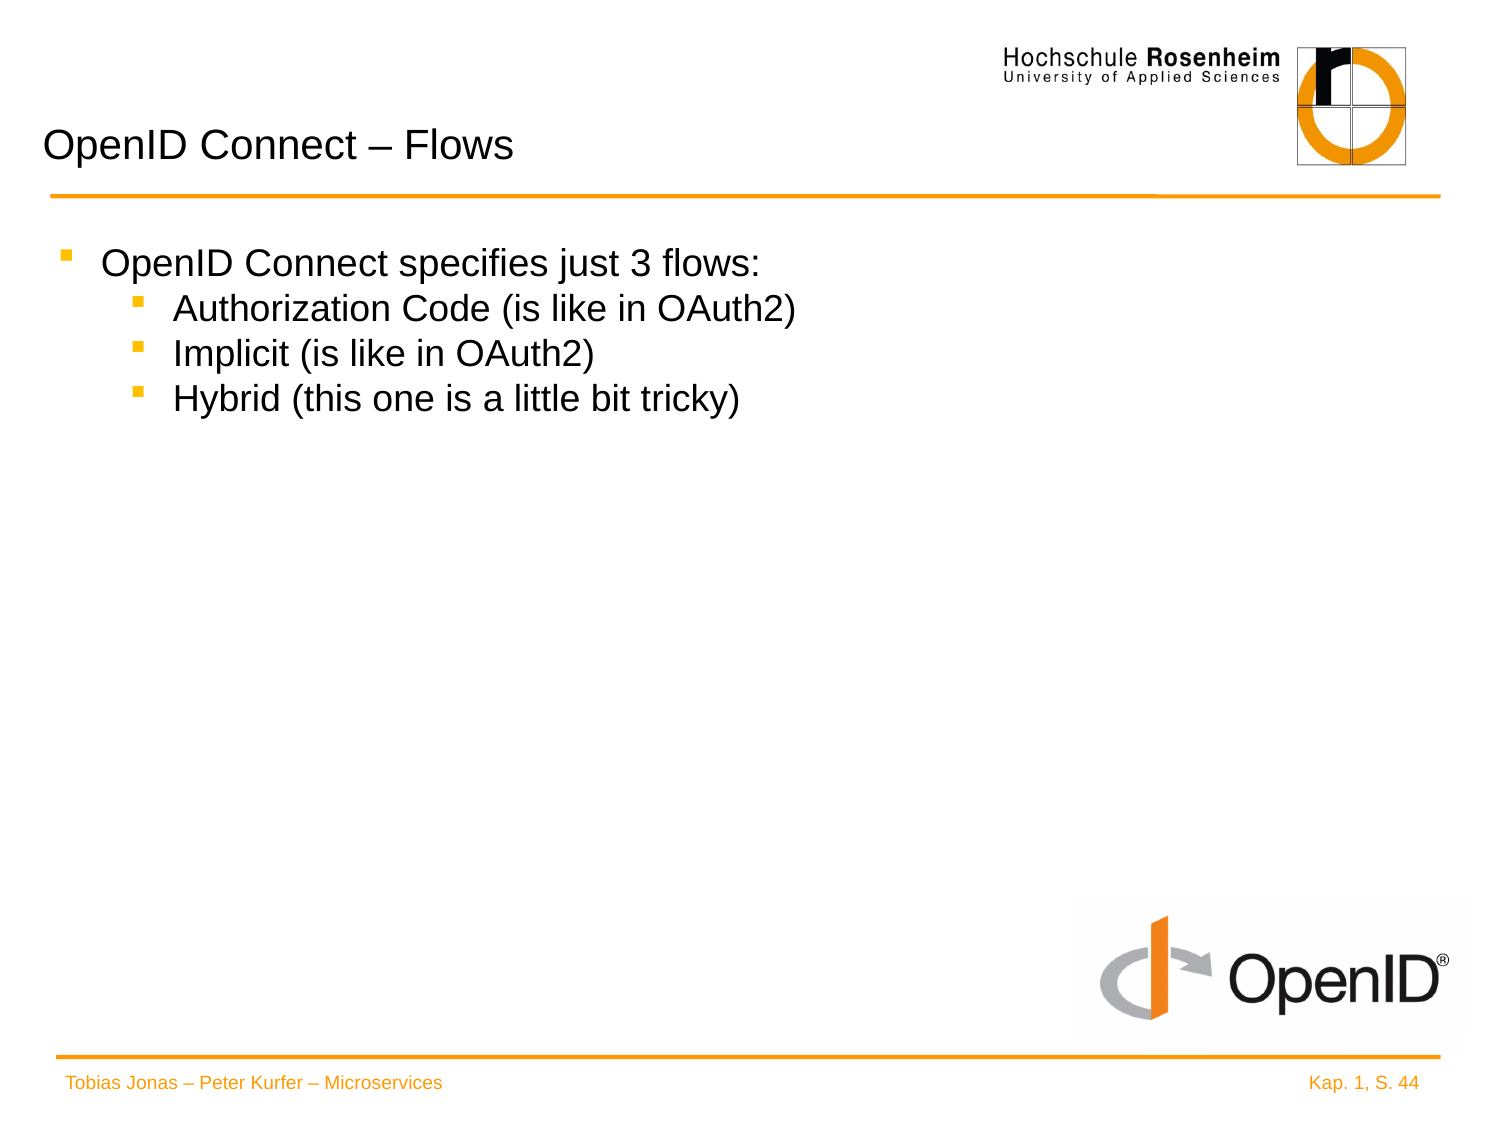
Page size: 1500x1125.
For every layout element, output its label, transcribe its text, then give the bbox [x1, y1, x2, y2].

picture [1073, 894, 1470, 1054]
title OpenID Connect – Flows [42, 41, 987, 168]
list OpenID Connect specifies just 3 flows: Authorization Code (is like in OAuth2) Implicit (is like in OAuth2) Hybrid (this one is a little bit tricky) [42, 230, 1470, 1026]
picture [1003, 45, 1407, 167]
